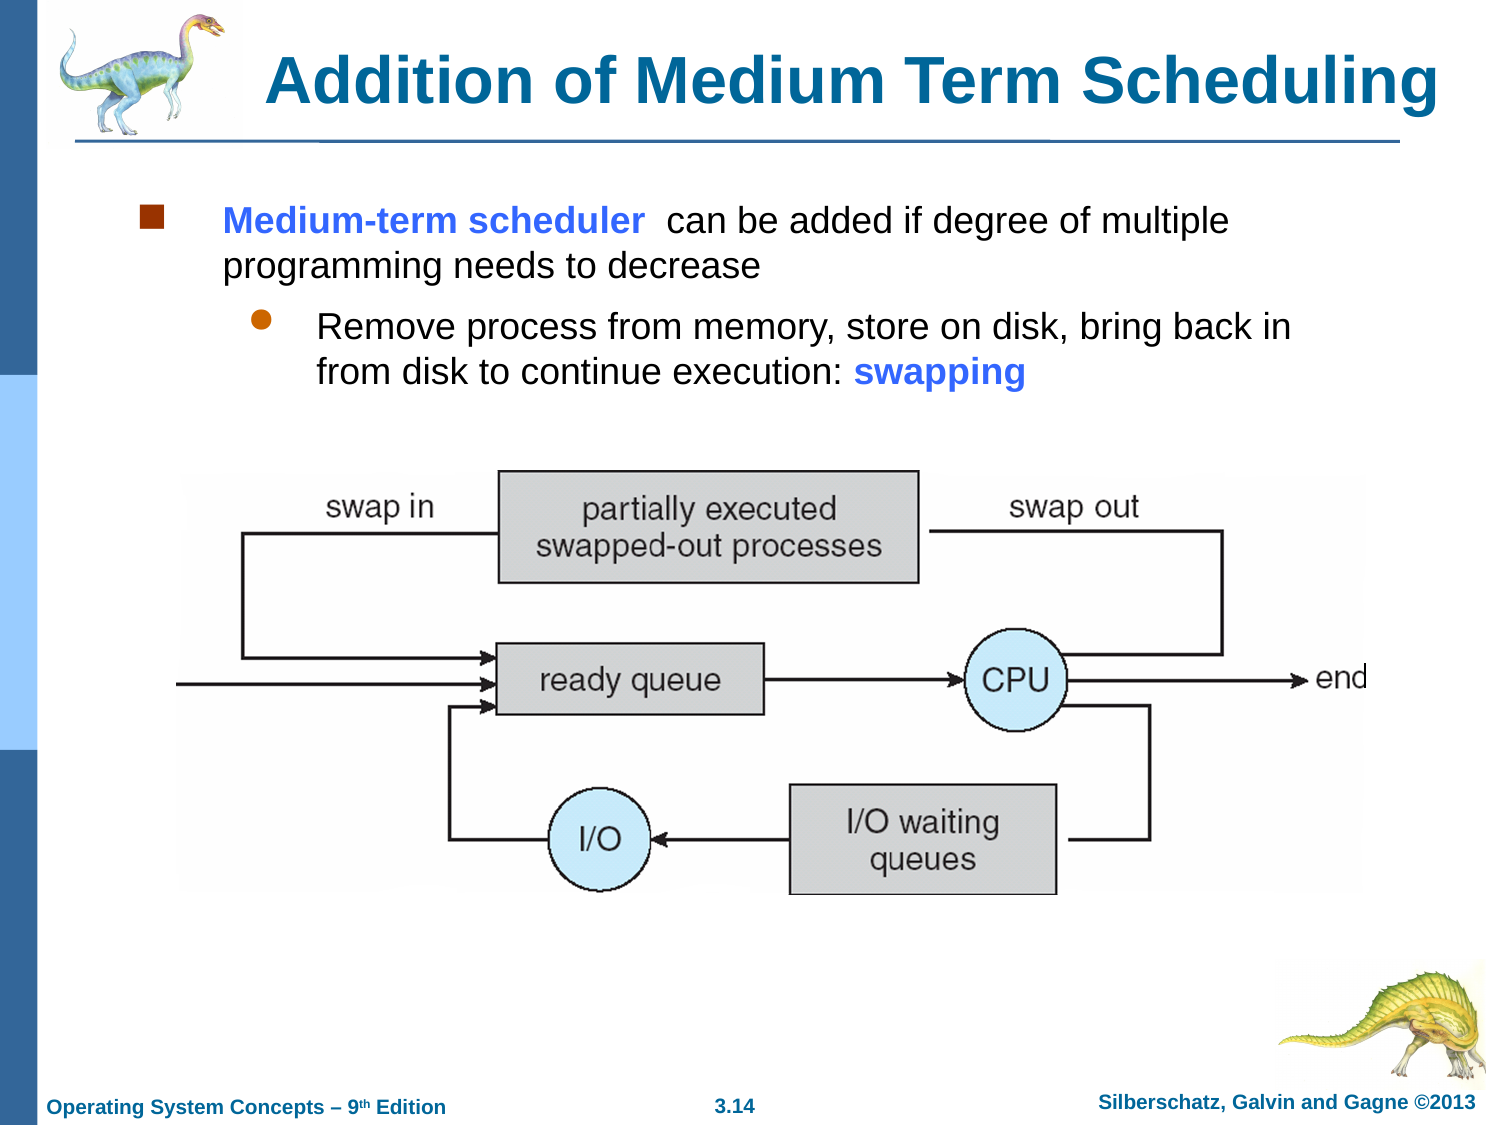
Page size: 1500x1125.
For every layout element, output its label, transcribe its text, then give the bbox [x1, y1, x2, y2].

picture [46, 0, 243, 149]
picture [1275, 959, 1486, 1090]
text_box Medium-term scheduler can be added if degree of multiple programming needs to decrease Remove process from memory, store on disk, bring back in from disk to continue execution: swapping [132, 190, 1314, 428]
picture [169, 463, 1372, 901]
text_box Addition of Medium Term Scheduling [178, 29, 1500, 125]
